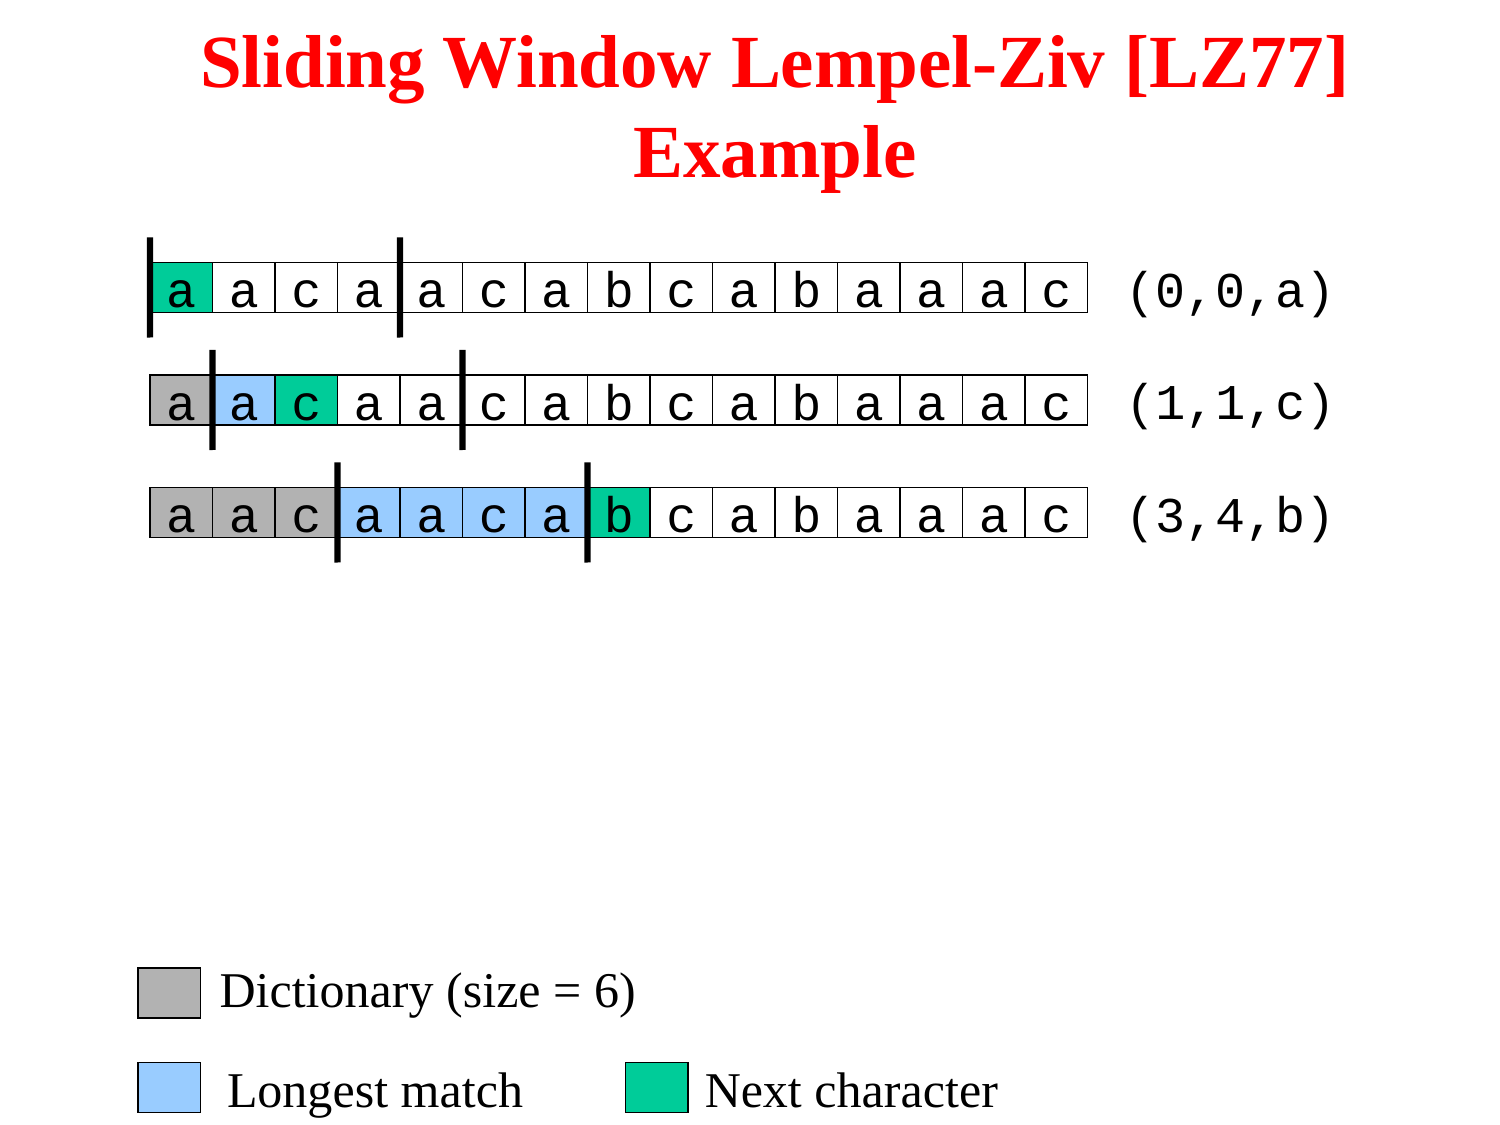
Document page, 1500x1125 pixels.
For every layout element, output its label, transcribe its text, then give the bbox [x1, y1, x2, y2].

text_box c [274, 262, 337, 313]
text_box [149, 462, 1088, 563]
text_box Next character [690, 1049, 1014, 1125]
text_box c [462, 262, 524, 313]
text_box c [1024, 262, 1088, 313]
text_box a [712, 262, 774, 313]
text_box a [151, 262, 212, 313]
title Sliding Window Lempel-Ziv [LZ77] Example [18, 33, 1500, 171]
text_box b [587, 262, 649, 313]
text_box a [399, 262, 462, 313]
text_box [149, 349, 1351, 450]
text_box a [962, 262, 1024, 313]
text_box c [649, 262, 712, 313]
text_box a [337, 262, 399, 313]
text_box Dictionary (size = 6) [204, 949, 651, 1025]
text_box (3,4,b) [1110, 474, 1350, 550]
text_box [137, 968, 201, 1019]
text_box a [212, 262, 274, 313]
text_box a [899, 262, 962, 313]
text_box a [837, 262, 899, 313]
text_box b [774, 262, 837, 313]
text_box [625, 1062, 688, 1113]
text_box a [524, 262, 587, 313]
text_box Longest match [212, 1049, 539, 1125]
text_box [137, 1062, 201, 1113]
text_box (0,0,a) [1110, 249, 1350, 325]
